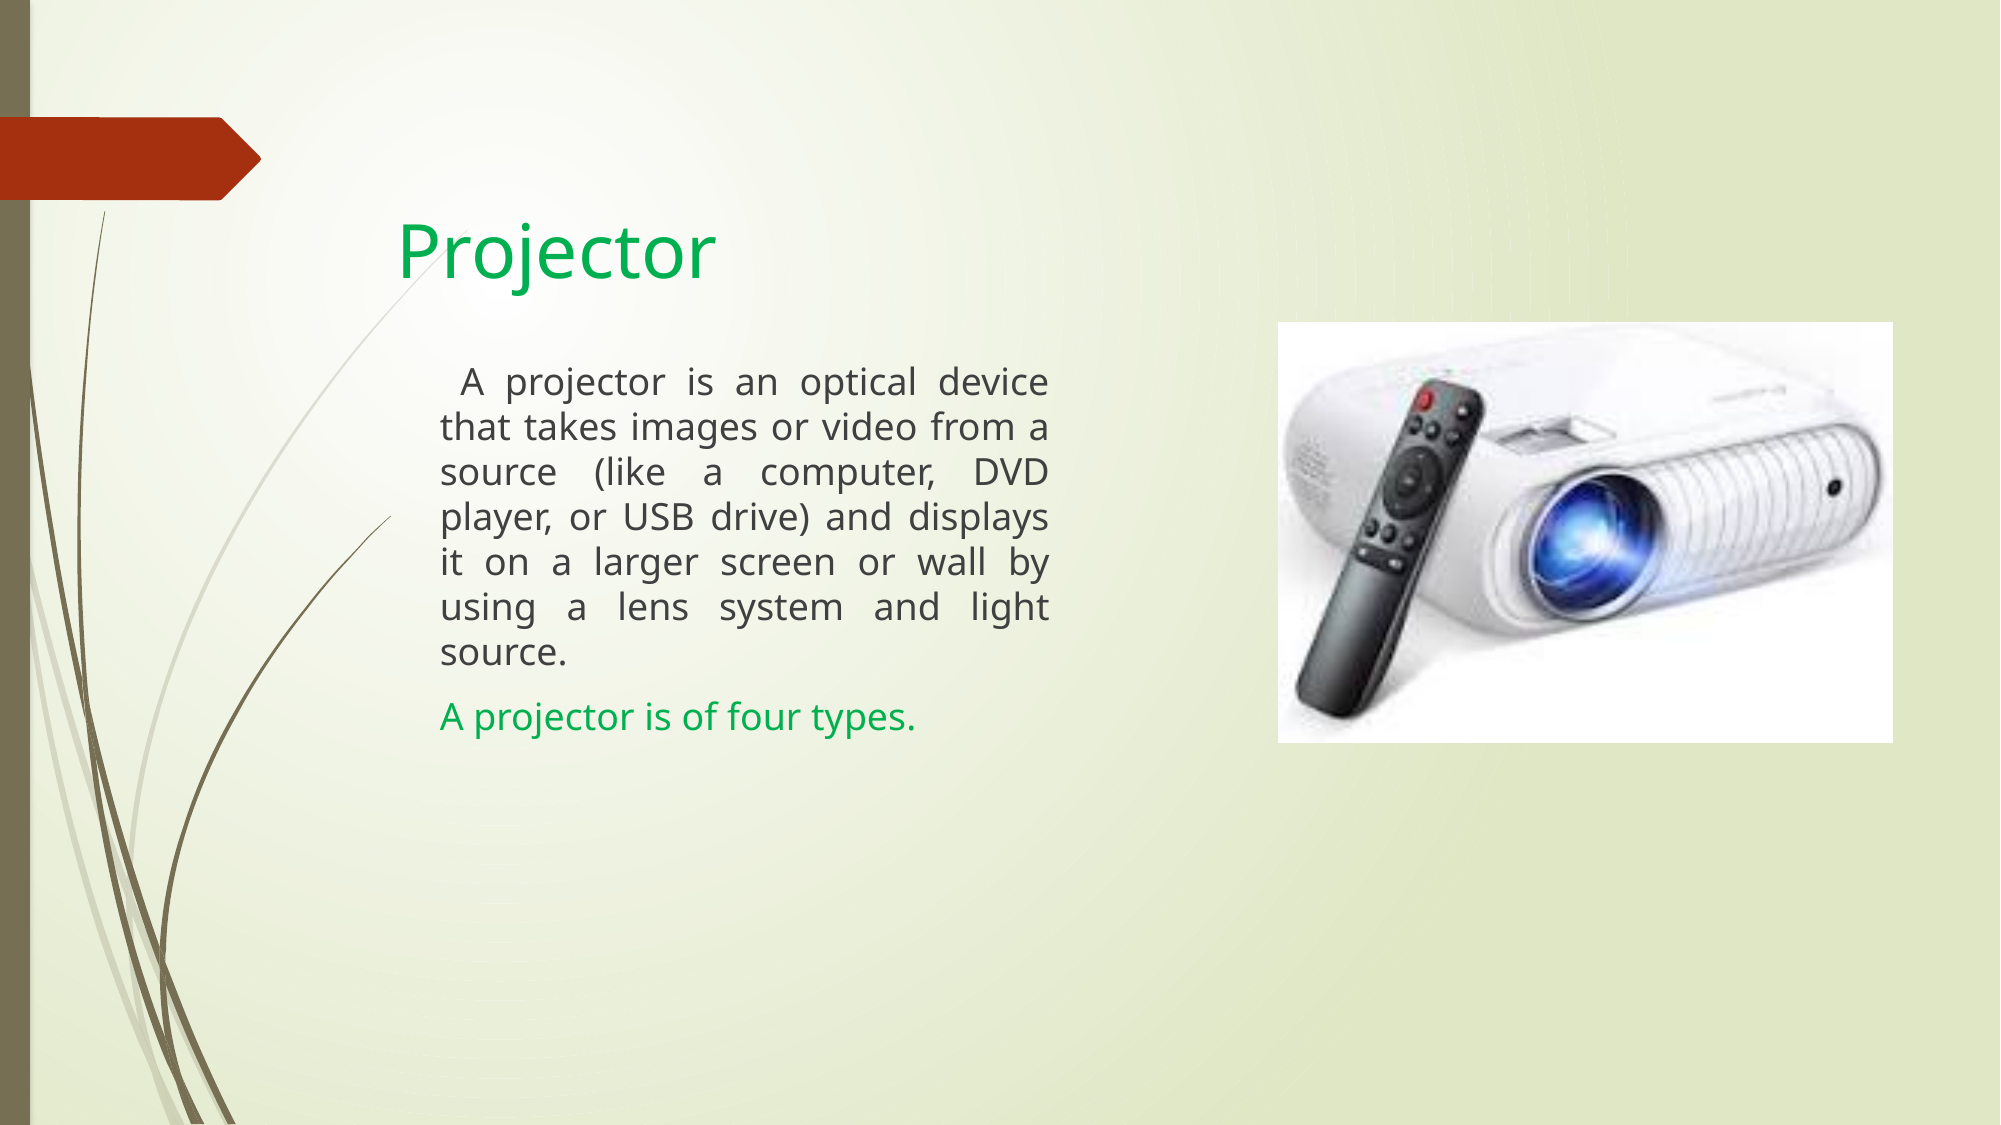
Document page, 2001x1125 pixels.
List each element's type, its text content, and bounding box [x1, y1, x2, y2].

picture [1278, 322, 1893, 743]
title Projector [381, 196, 869, 323]
list A projector is an optical device that takes images or video from a source (like a computer, DVD player, or USB drive) and displays it on a larger screen or wall by using a lens system and light source. A projector is of four types. [424, 350, 1066, 970]
